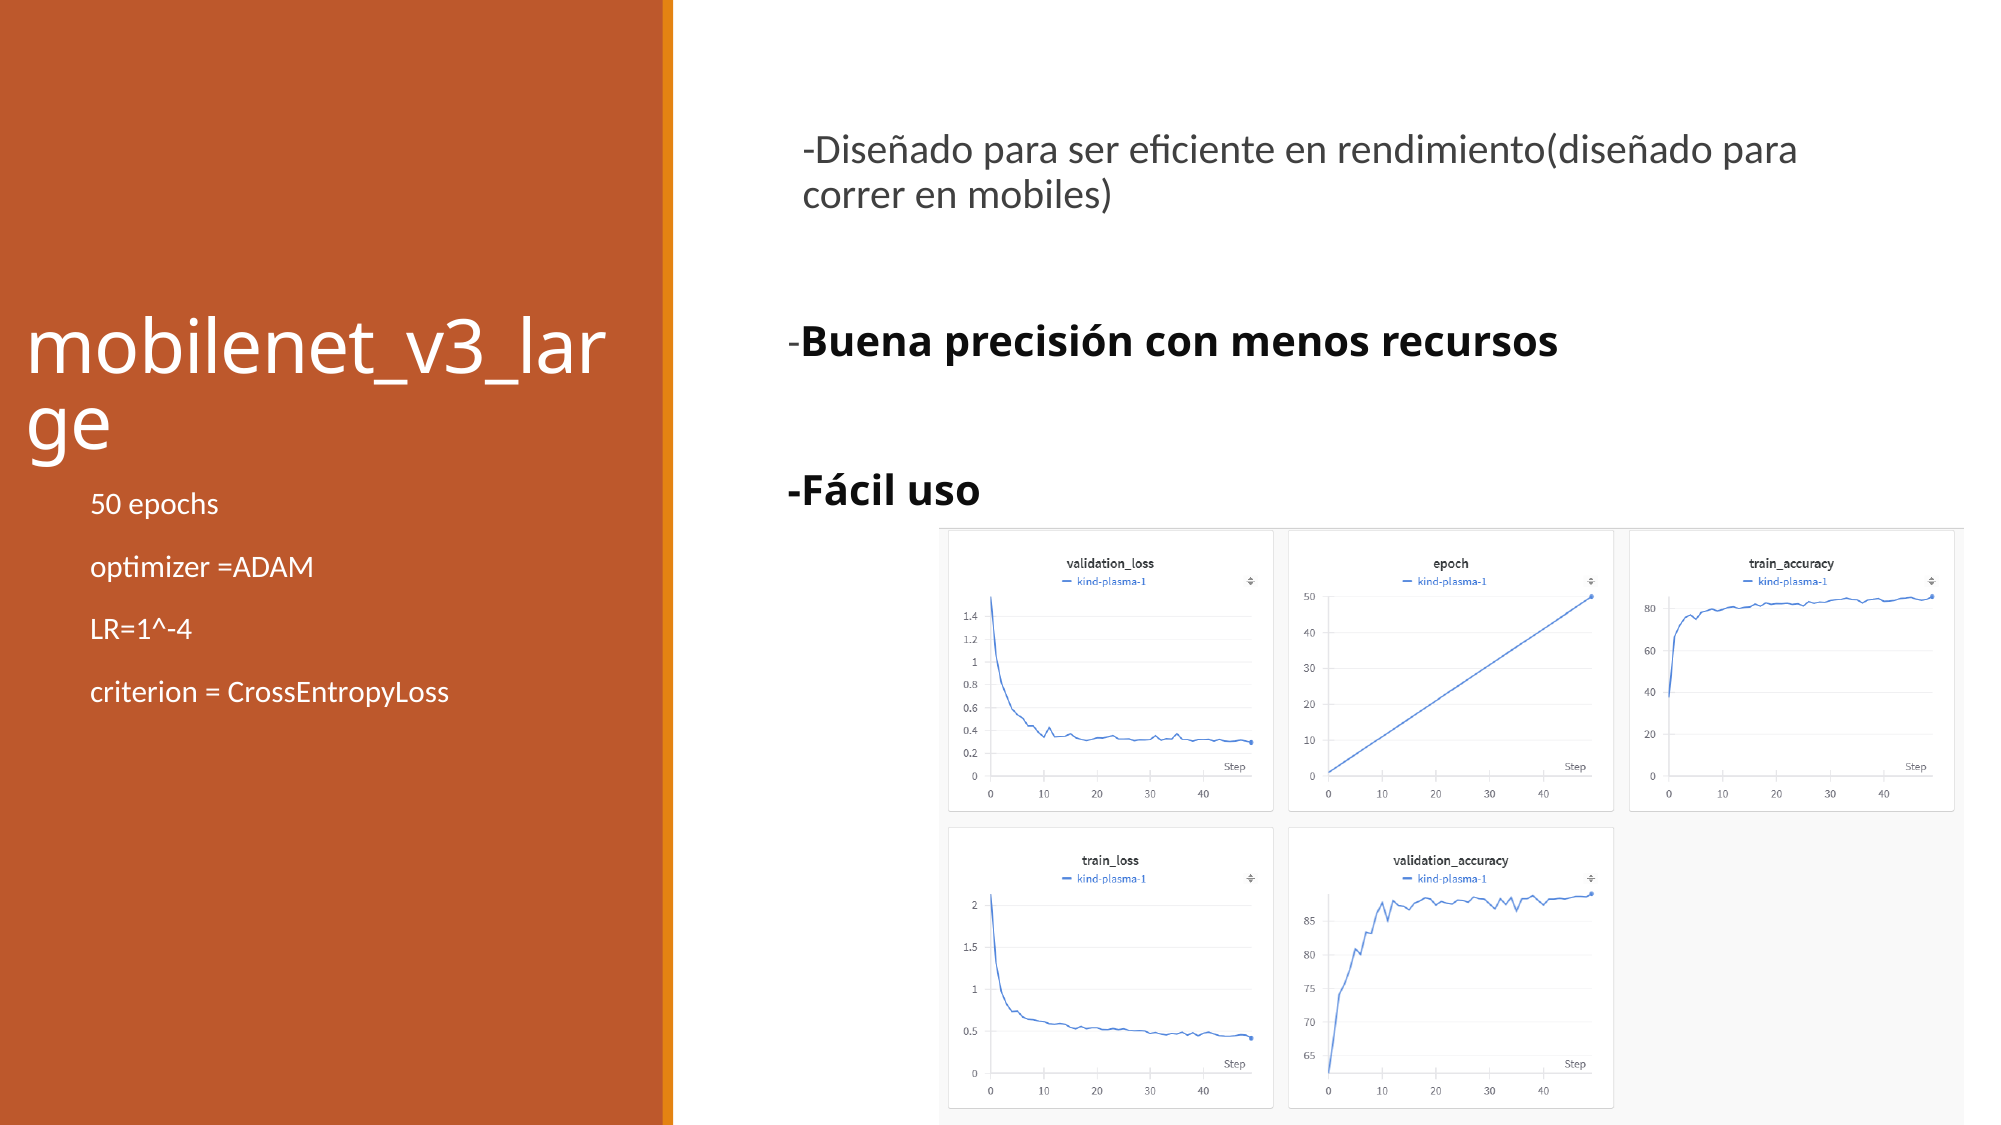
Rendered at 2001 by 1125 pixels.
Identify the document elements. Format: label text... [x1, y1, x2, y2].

list 50 epochs optimizer =ADAM LR=1^-4 criterion = CrossEntropyLoss [75, 479, 600, 1035]
list -Diseñado para ser eficiente en rendimiento(diseñado para correr en mobiles) -Buena precisión con menos recursos -Fácil uso [787, 120, 1853, 983]
title mobilenet_v3_large [10, 97, 648, 473]
picture [939, 526, 1965, 1125]
